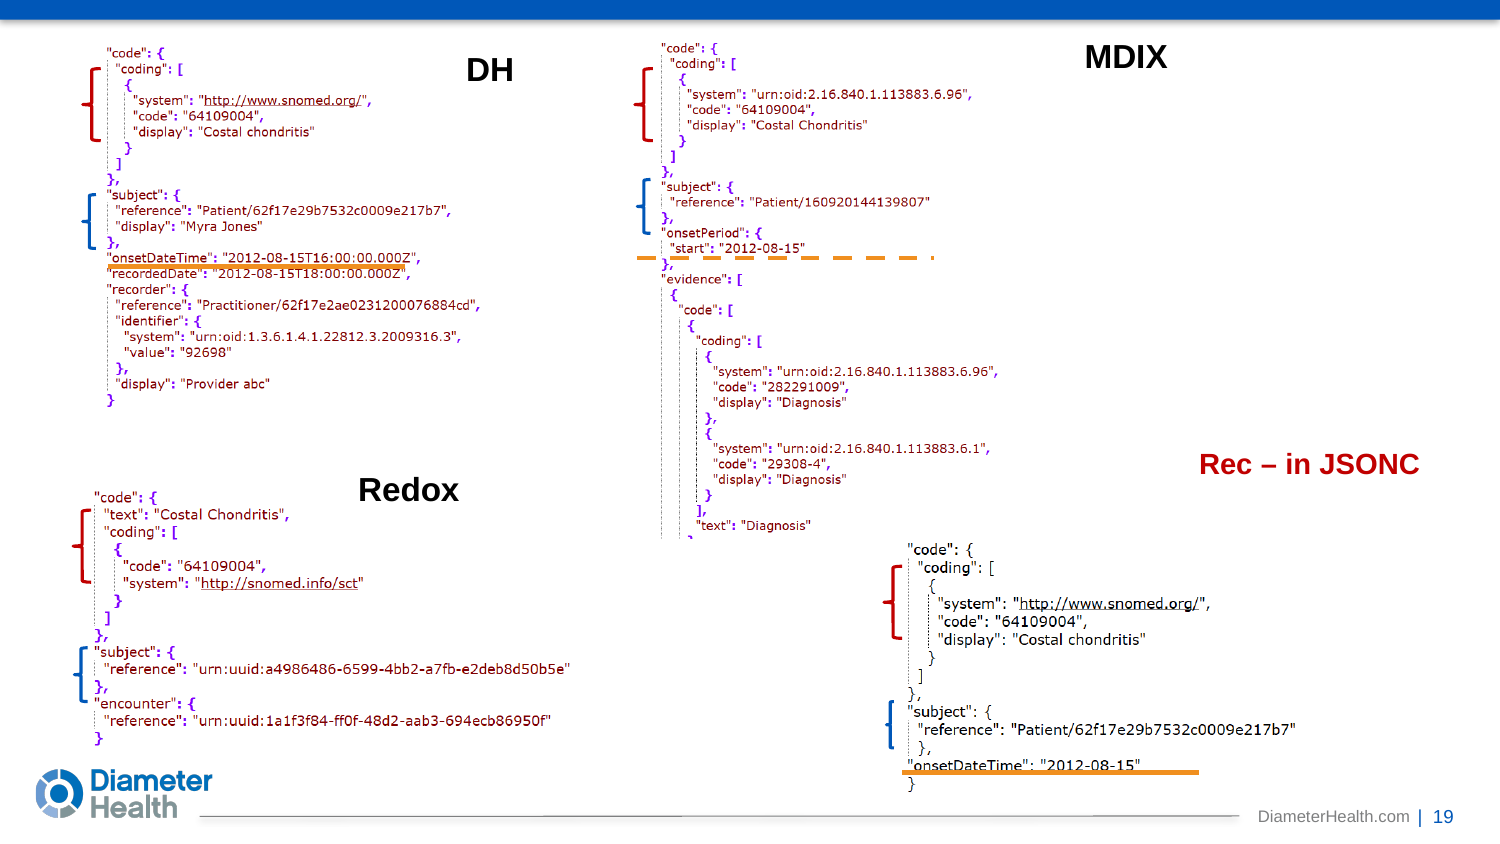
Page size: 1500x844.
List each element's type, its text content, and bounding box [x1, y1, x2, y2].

text_box [81, 68, 95, 142]
text_box Redox [343, 461, 475, 487]
text_box Rec – in JSONC [1184, 438, 1436, 489]
text_box [73, 647, 81, 702]
text_box [885, 701, 890, 748]
picture [895, 540, 1300, 795]
text_box [82, 193, 95, 250]
picture [86, 488, 577, 749]
picture [100, 45, 486, 409]
text_box [634, 68, 647, 142]
text_box DH [451, 40, 529, 96]
text_box MDIX [1069, 27, 1183, 83]
text_box [636, 178, 647, 234]
picture [652, 40, 1007, 539]
